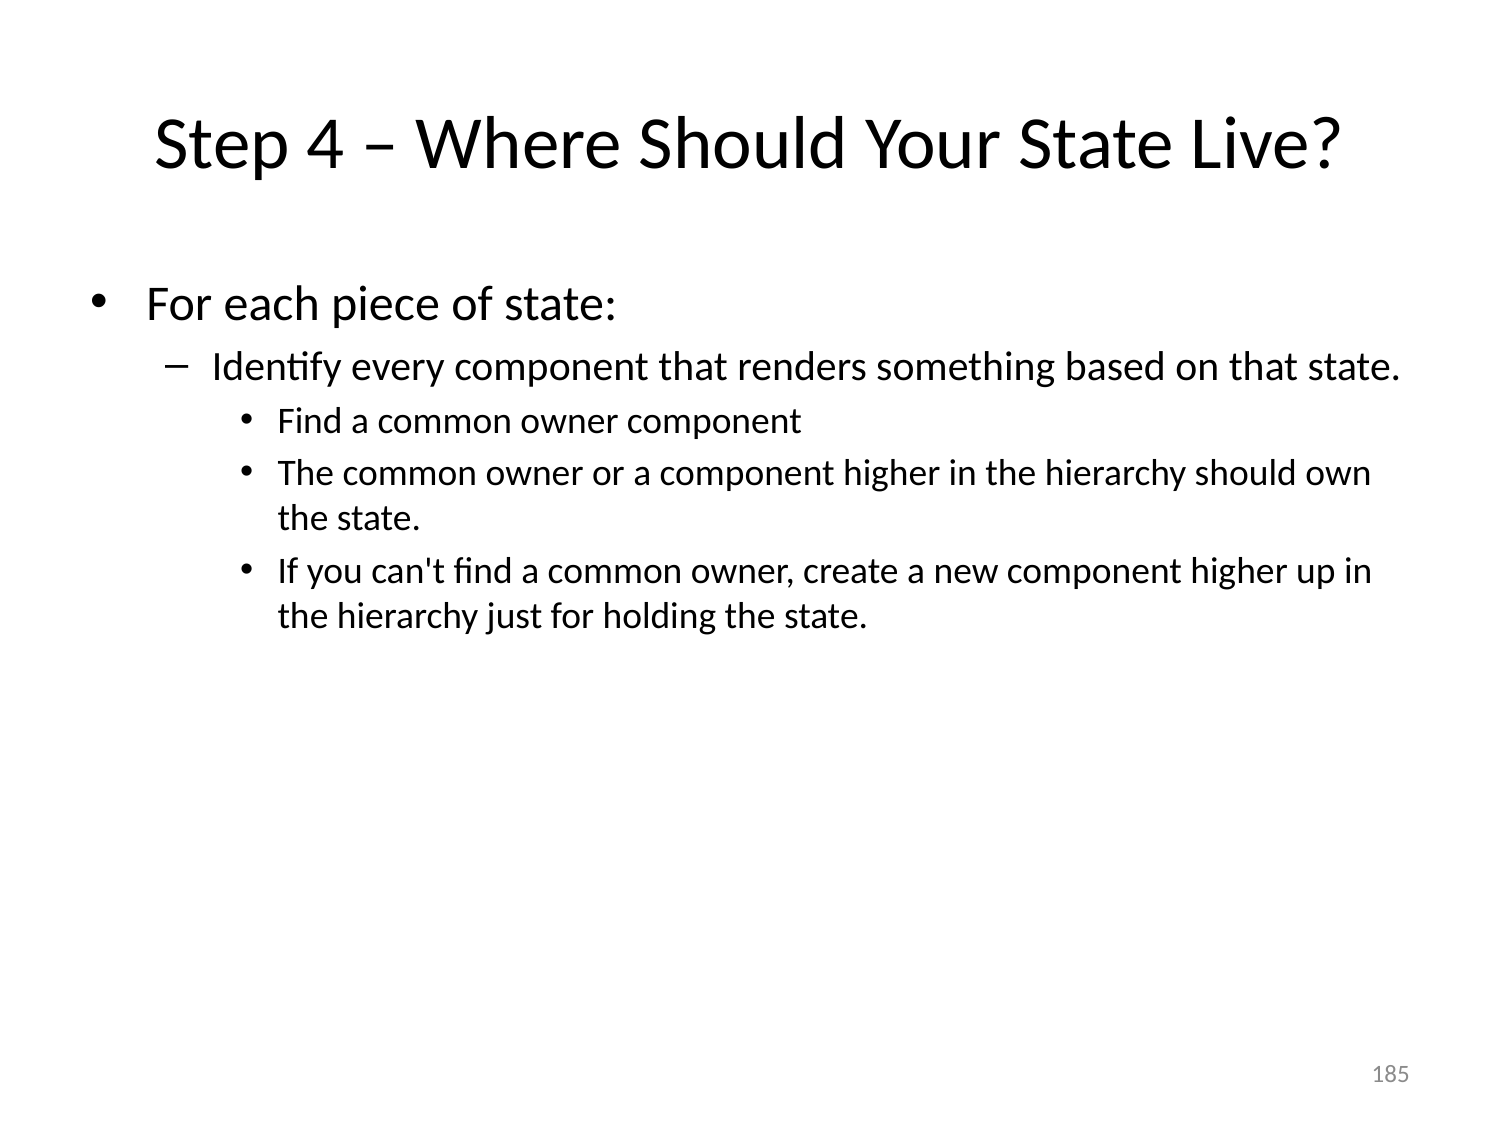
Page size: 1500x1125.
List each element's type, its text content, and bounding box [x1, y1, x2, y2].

list For each piece of state: Identify every component that renders something based on that state. Find a common owner component The common owner or a component higher in the hierarchy should own the state. If you can't find a common owner, create a new component higher up in the hierarchy just for holding the state. [75, 262, 1425, 1005]
slide_number 185 [1074, 1042, 1425, 1103]
title Step 4 – Where Should Your State Live? [75, 45, 1425, 233]
